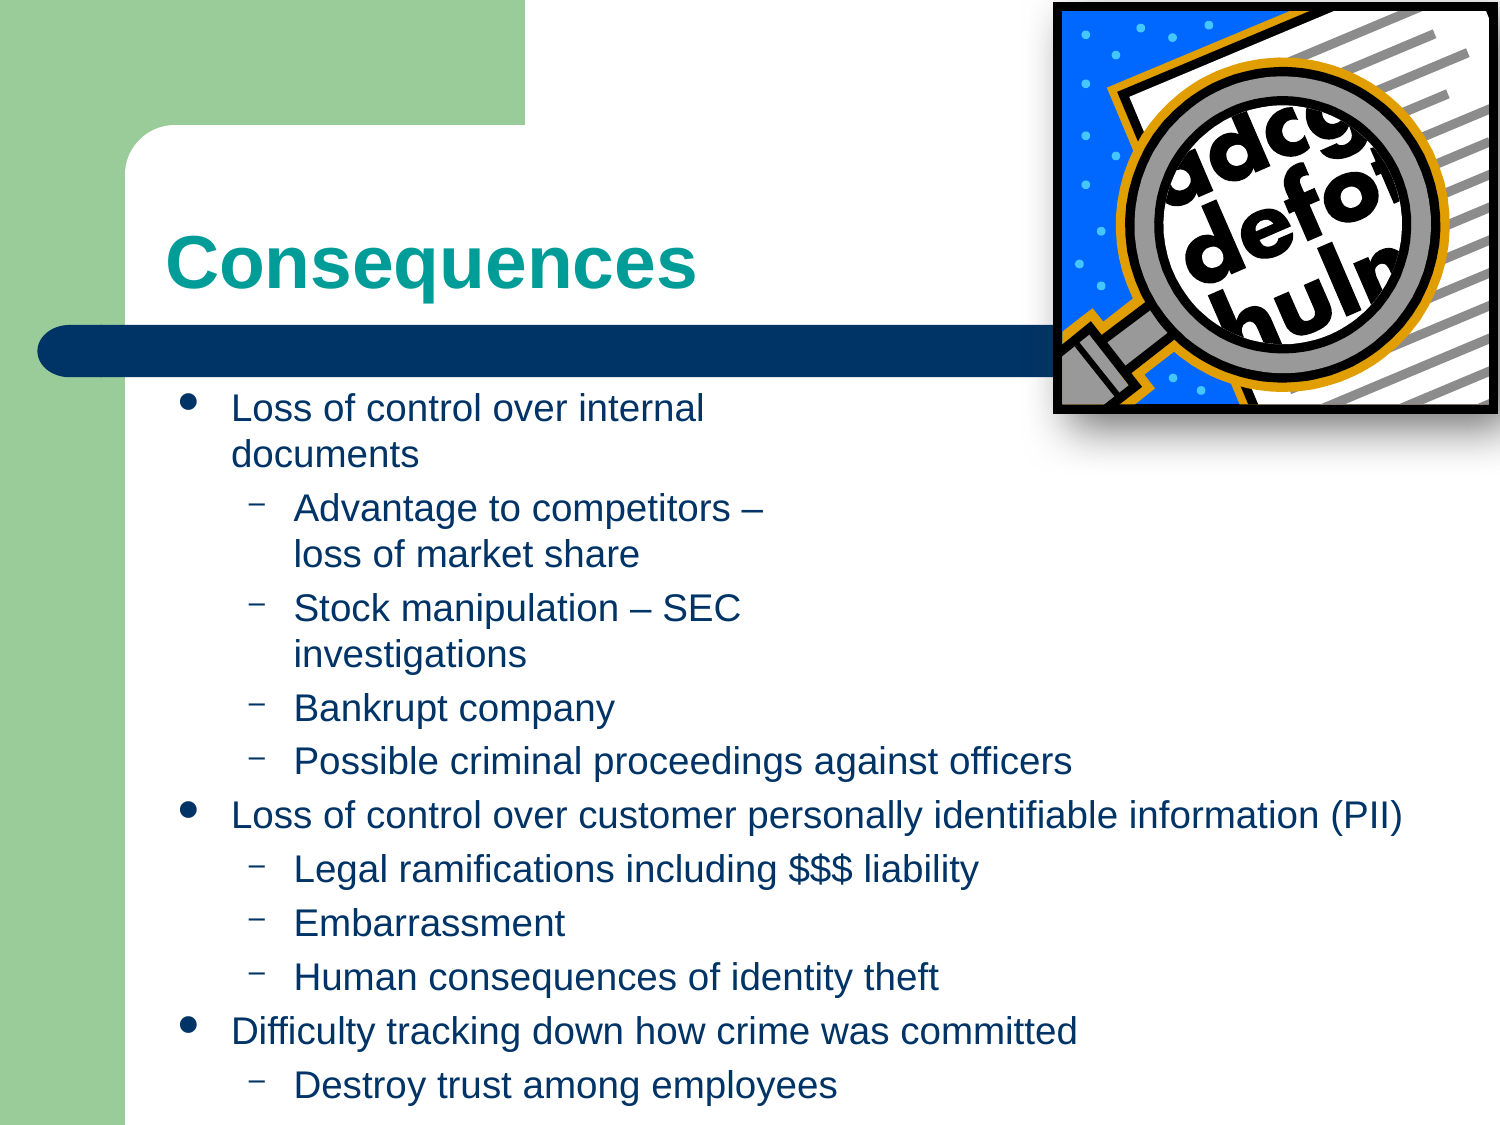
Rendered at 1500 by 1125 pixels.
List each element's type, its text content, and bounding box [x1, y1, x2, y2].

list Loss of control over internal documents Advantage to competitors – loss of market share Stock manipulation – SEC investigations Bankrupt company Possible criminal proceedings against officers Loss of control over customer personally identifiable information (PII) Legal ramifications including $$$ liability Embarrassment Human consequences of identity theft Difficulty tracking down how crime was committed Destroy trust among employees [162, 374, 1426, 1125]
picture [1052, 1, 1499, 415]
title Consequences [149, 124, 1035, 313]
